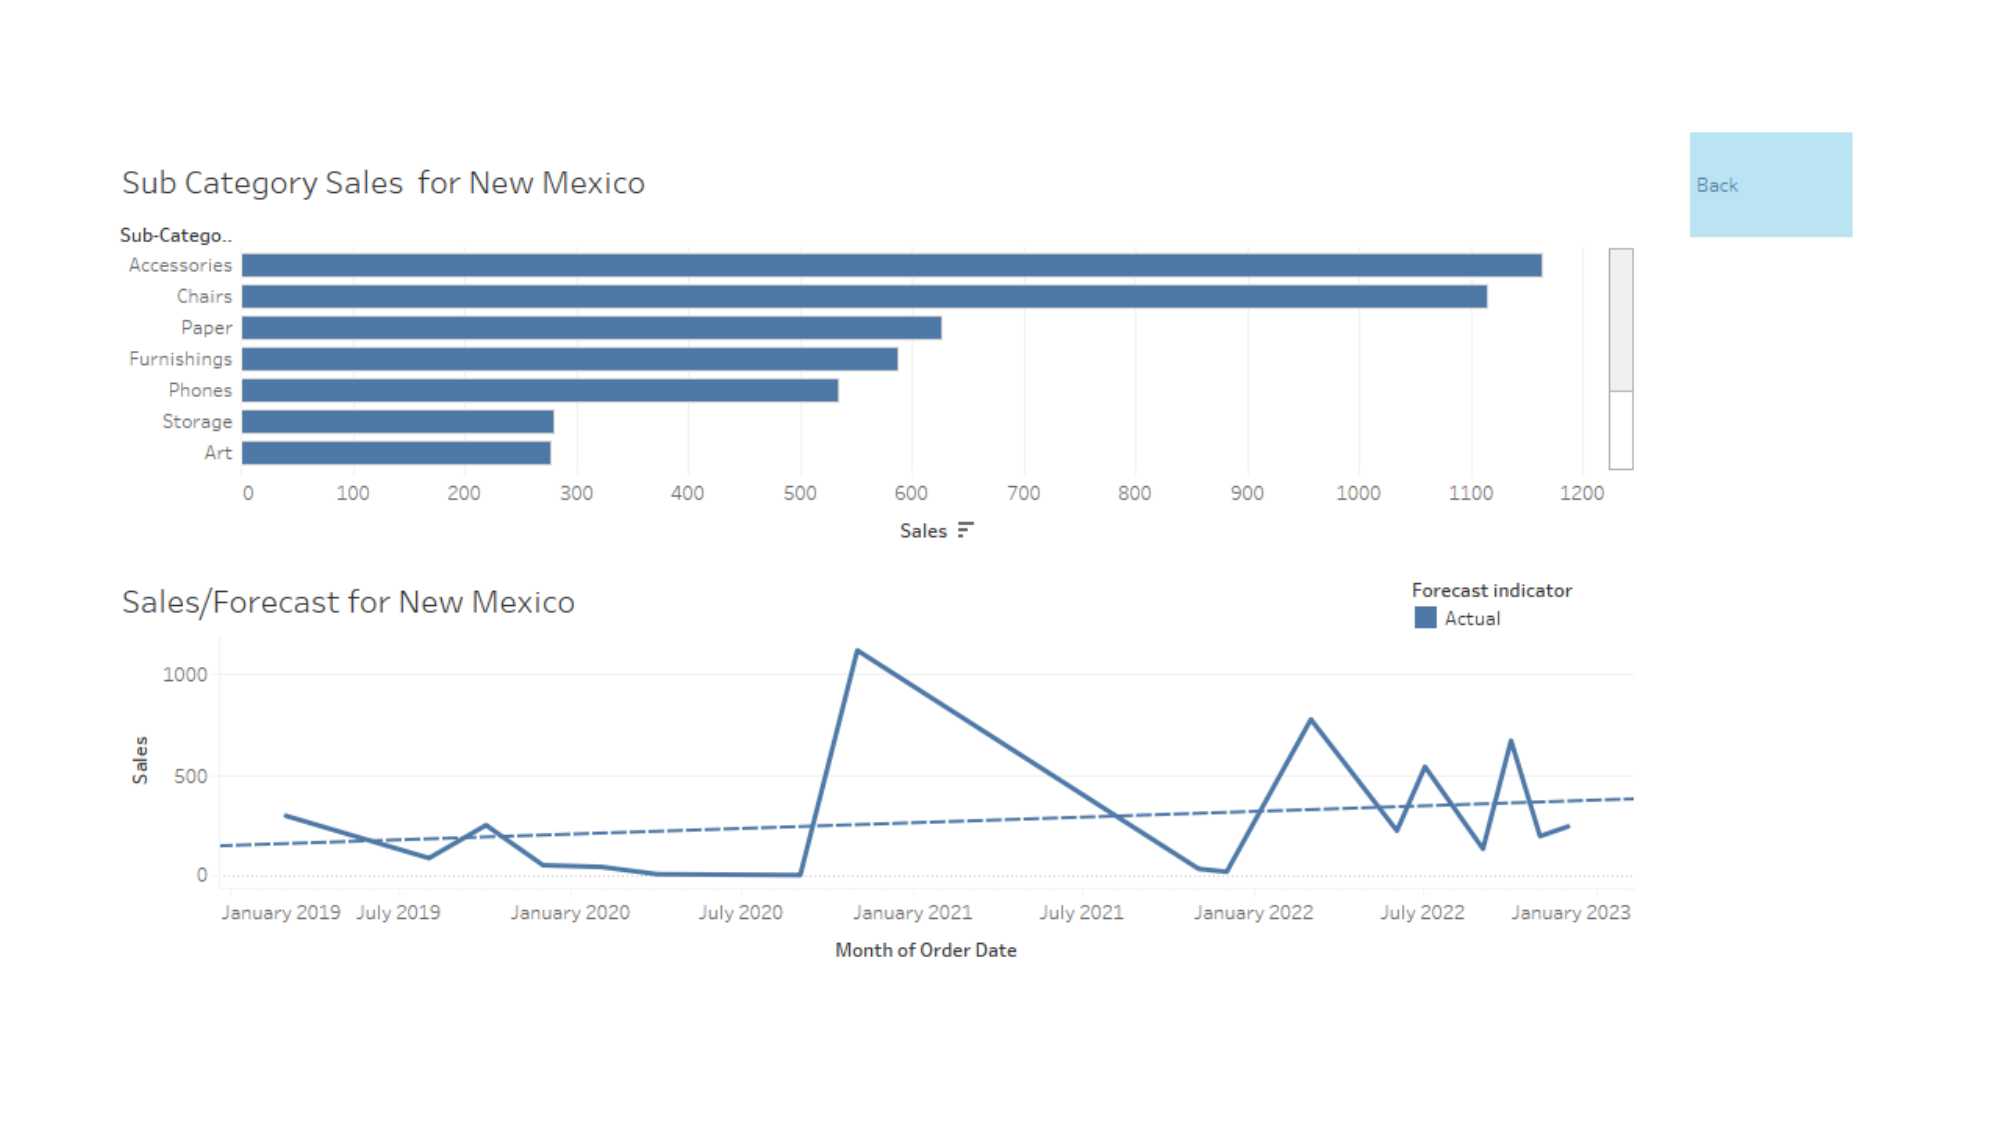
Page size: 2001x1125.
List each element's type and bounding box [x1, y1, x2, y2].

picture [97, 131, 1903, 993]
